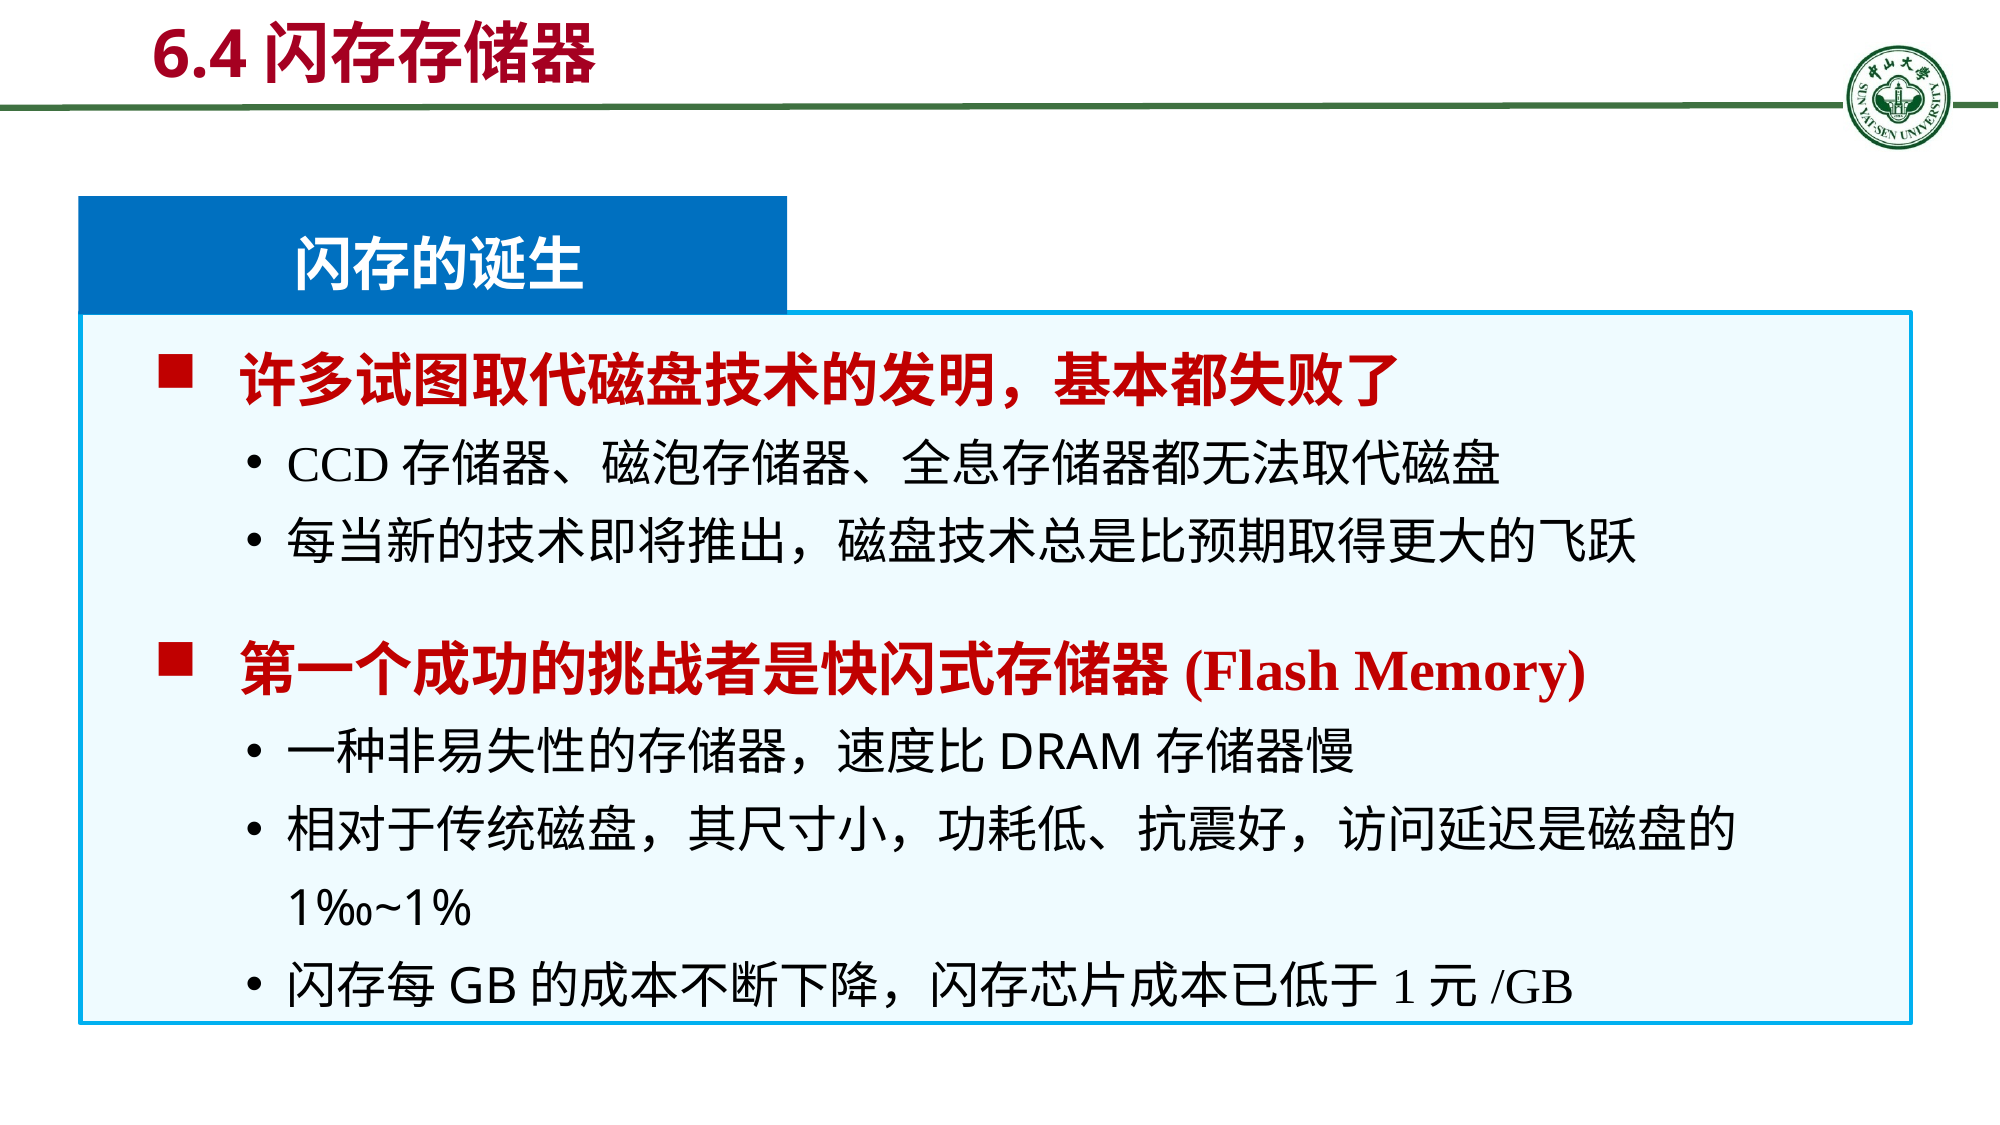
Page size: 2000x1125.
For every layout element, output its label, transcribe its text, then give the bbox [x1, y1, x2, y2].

text_box 许多试图取代磁盘技术的发明，基本都失败了 CCD存储器、磁泡存储器、全息存储器都无法取代磁盘 每当新的技术即将推出，磁盘技术总是比预期取得更大的飞跃 第一个成功的挑战者是快闪式存储器(Flash Memory) 一种非易失性的存储器，速度比DRAM存储器慢 相对于传统磁盘，其尺寸小，功耗低、抗震好，访问延迟是磁盘的1‰~1% 闪存每GB的成本不断下降，闪存芯片成本已低于1元/GB [78, 311, 1913, 1025]
text_box 闪存的诞生 [76, 194, 789, 316]
text_box 6.4闪存存储器 [137, 1, 1809, 98]
picture [1843, 42, 1953, 152]
